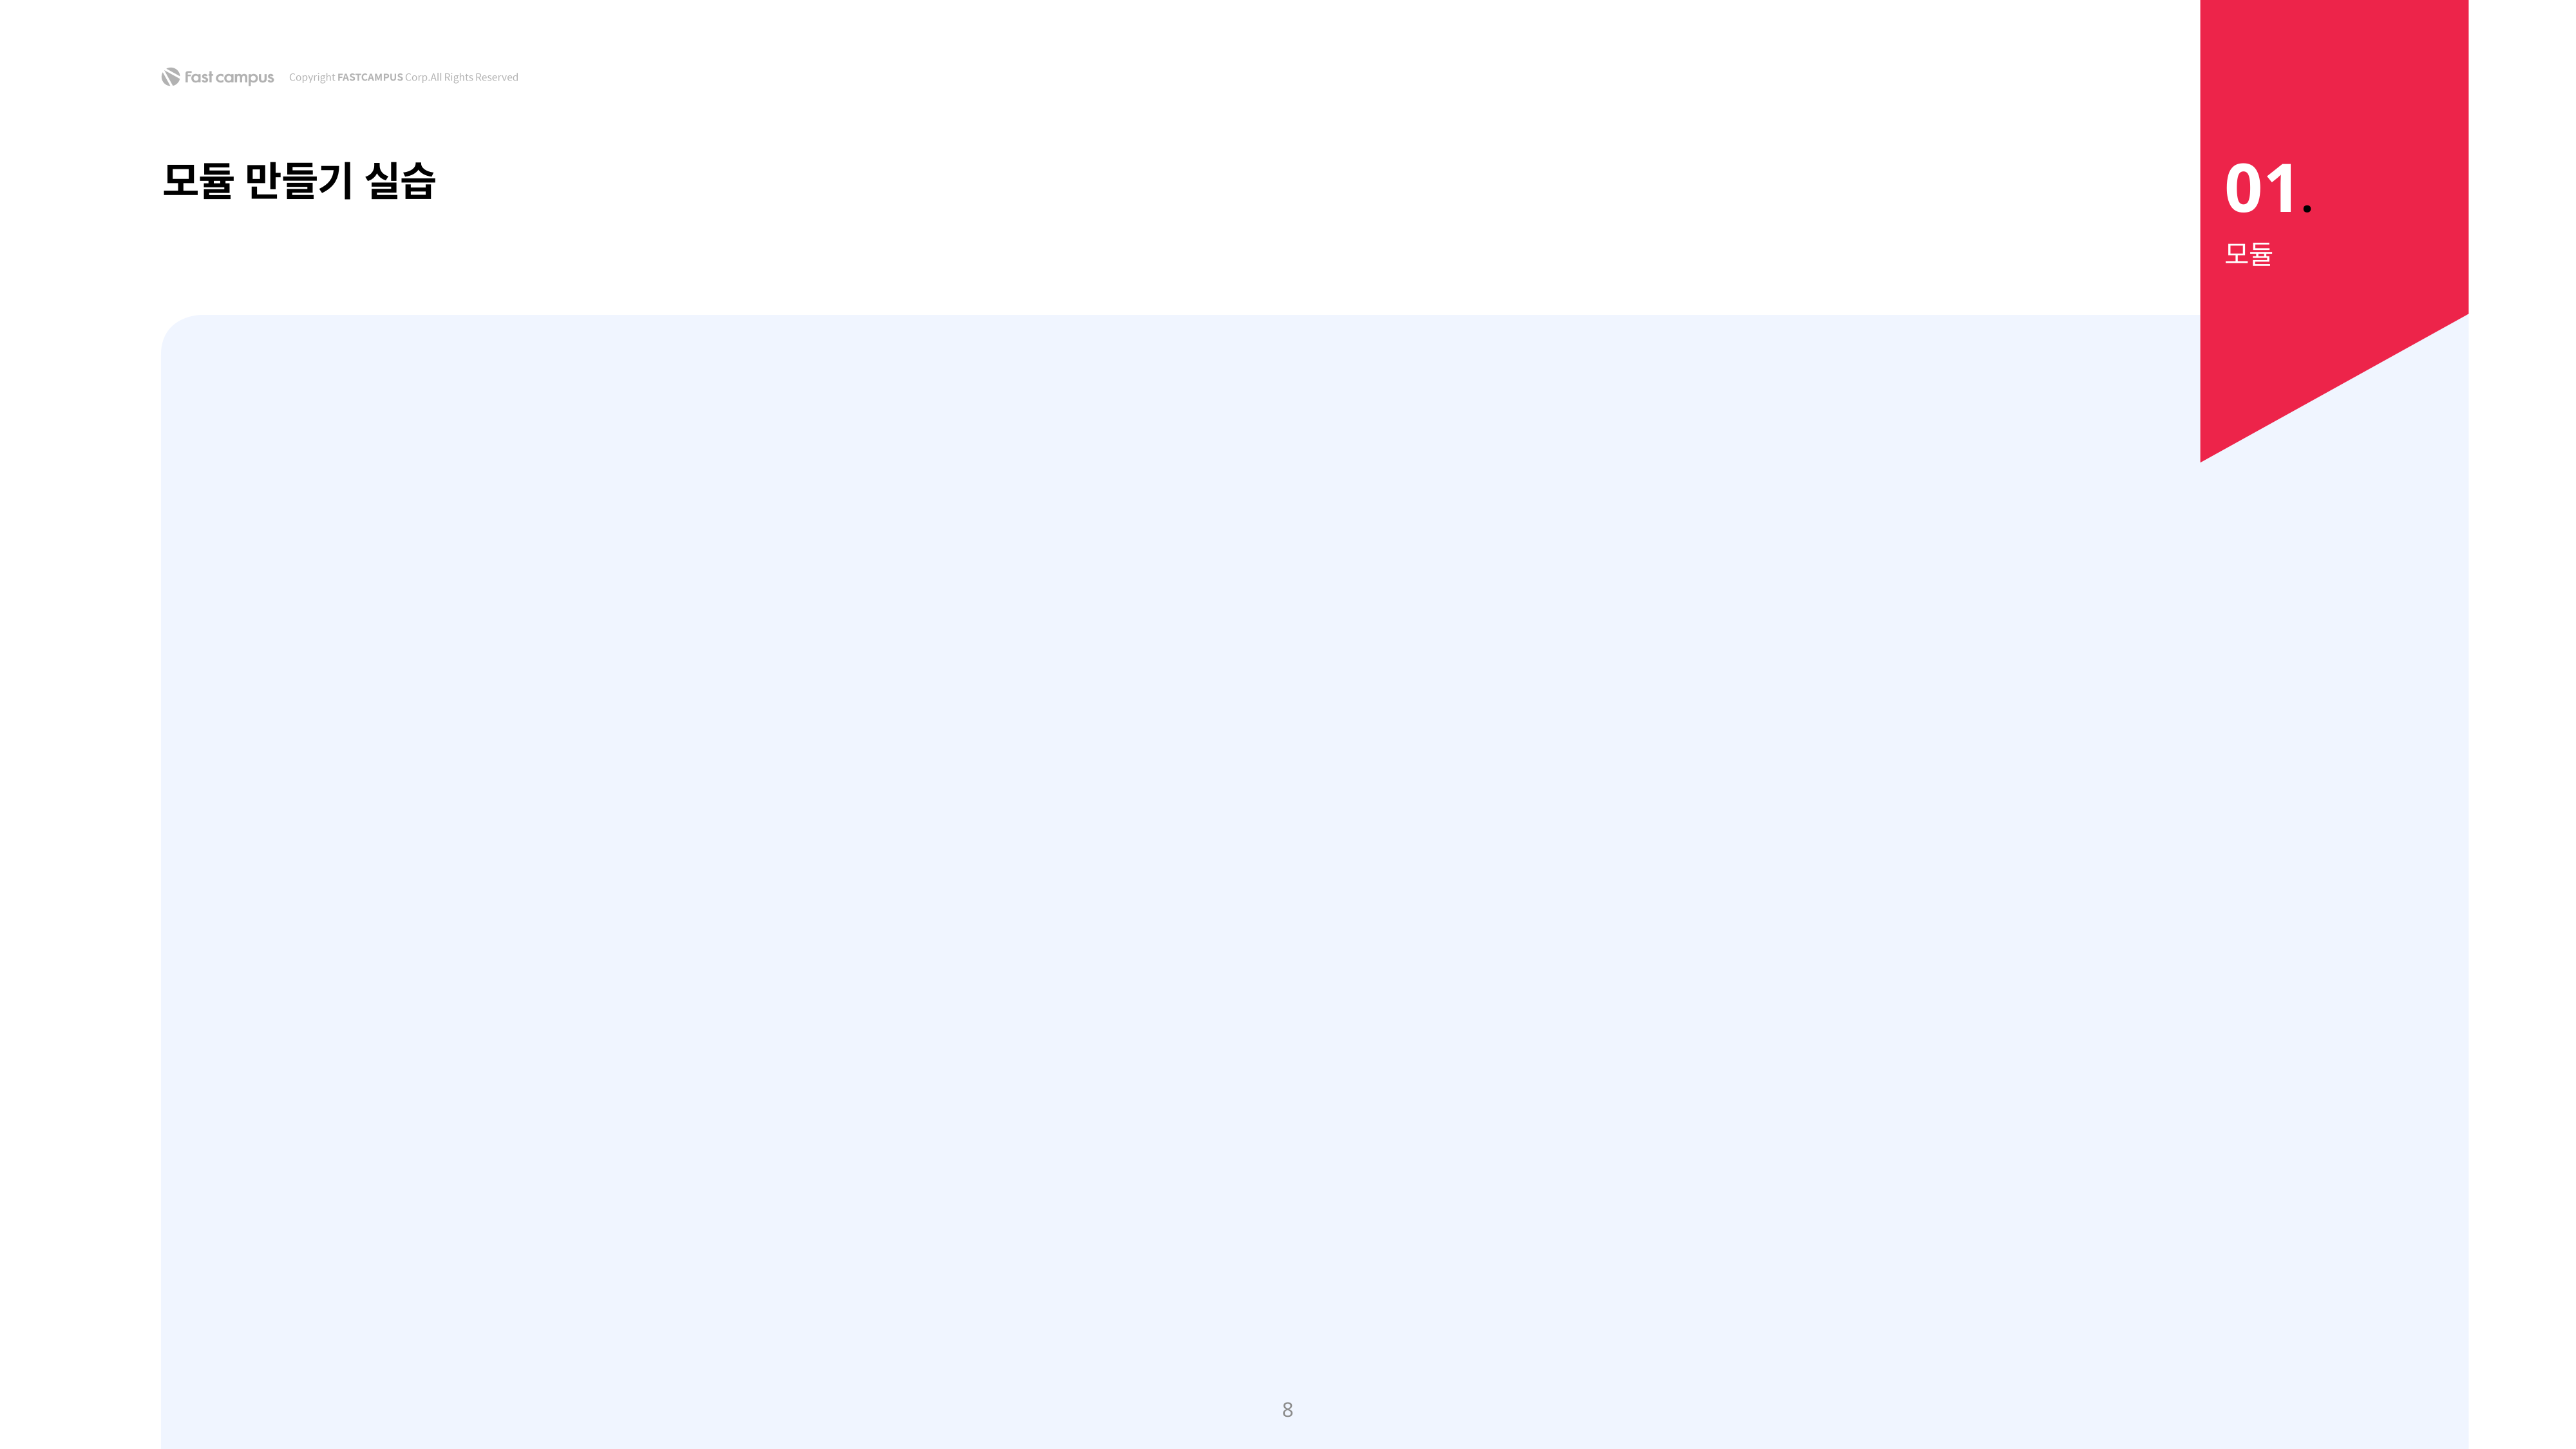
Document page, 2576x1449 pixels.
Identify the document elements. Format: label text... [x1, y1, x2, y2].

slide_number 8 [998, 1372, 1578, 1449]
text_box 모듈 [2200, 232, 2469, 276]
text_box 01. [2200, 148, 2469, 232]
picture [0, 0, 2576, 1449]
text_box 모듈 만들기 실습 [160, 154, 631, 205]
